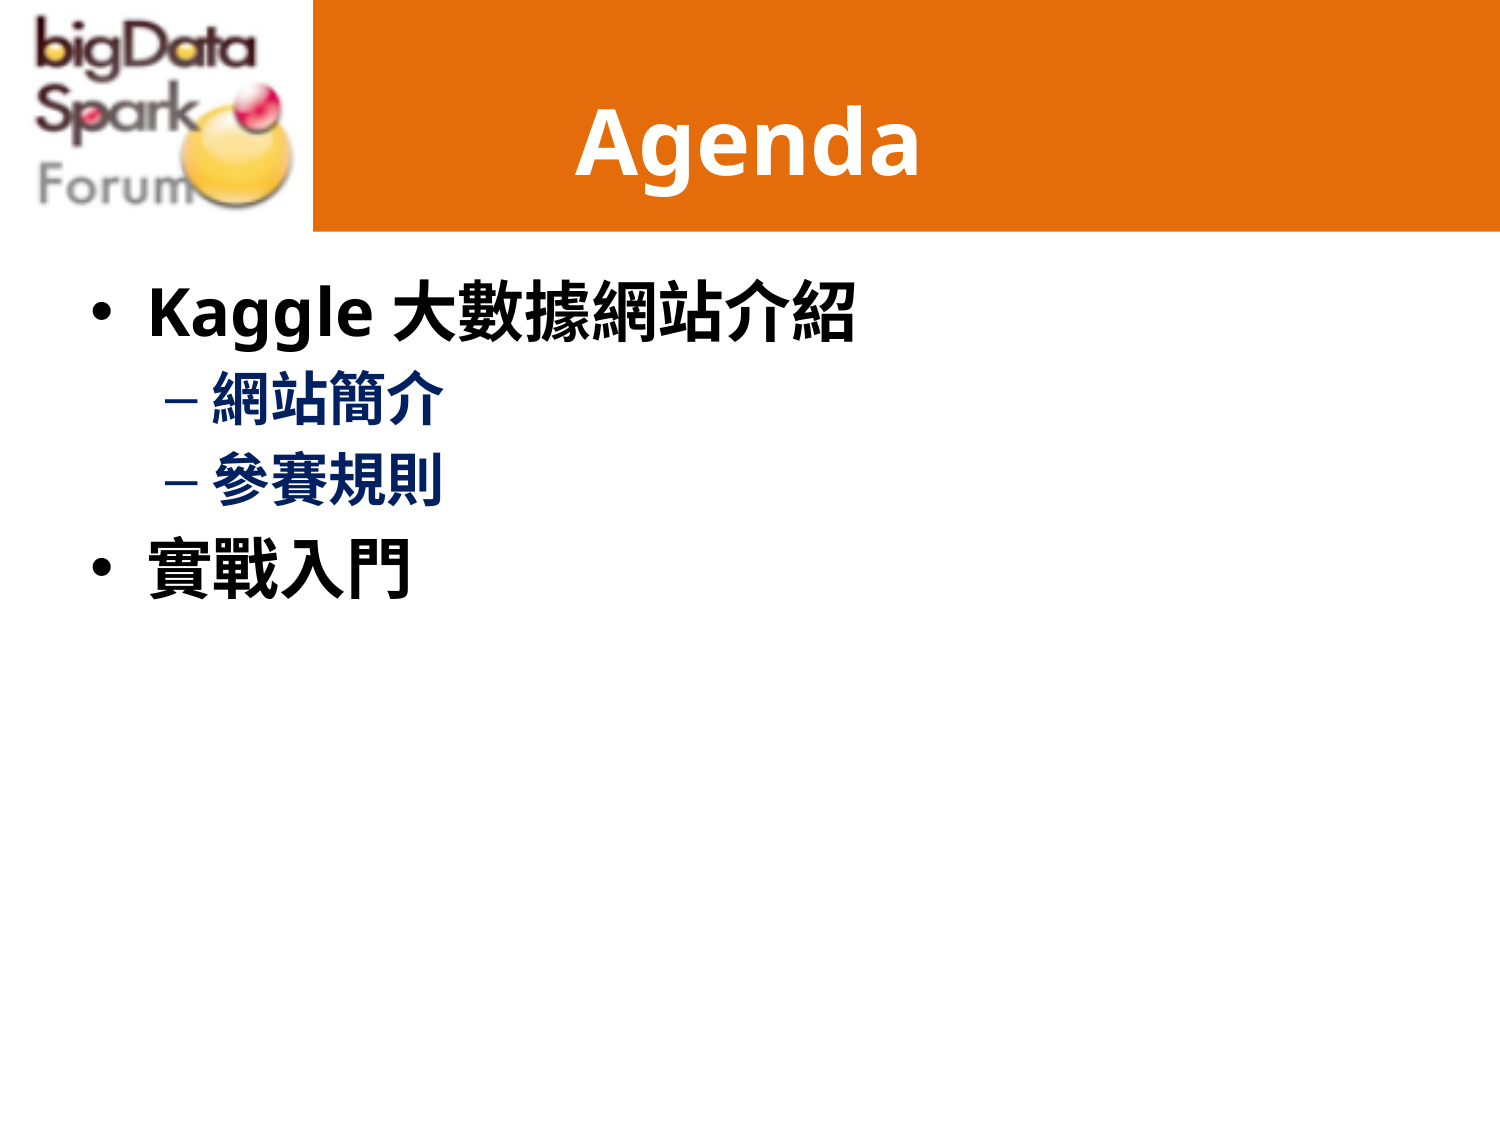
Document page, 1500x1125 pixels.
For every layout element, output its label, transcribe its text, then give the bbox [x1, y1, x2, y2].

title Agenda [75, 45, 1425, 233]
list Kaggle大數據網站介紹 網站簡介 參賽規則 實戰入門 [75, 262, 1425, 1005]
picture [0, 0, 313, 232]
